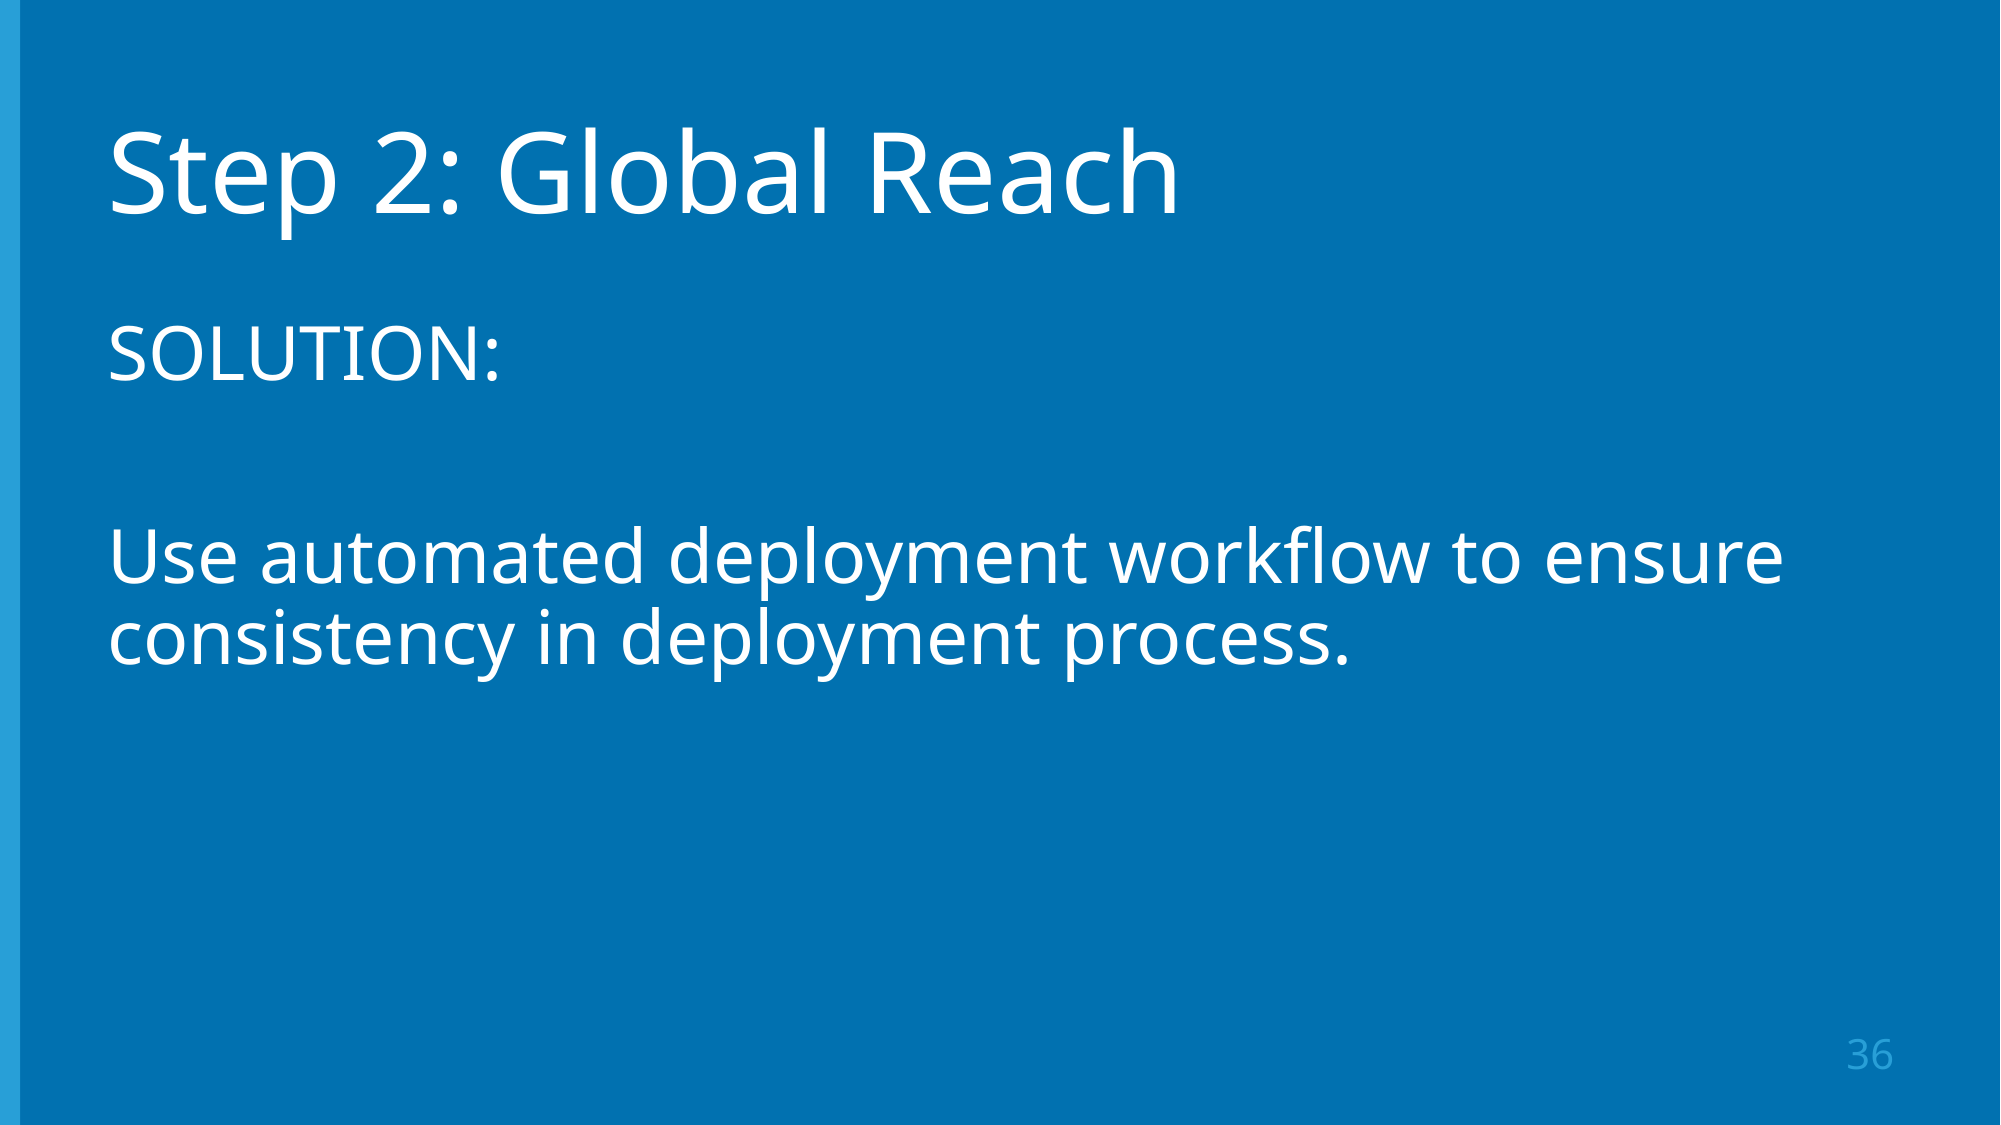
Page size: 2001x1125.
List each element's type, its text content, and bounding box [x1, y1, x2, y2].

list SOLUTION: Use automated deployment workflow to ensure consistency in deployment process. [92, 307, 1910, 1000]
title Step 2: Global Reach [92, 68, 1910, 286]
slide_number 36 [1459, 1026, 1910, 1087]
